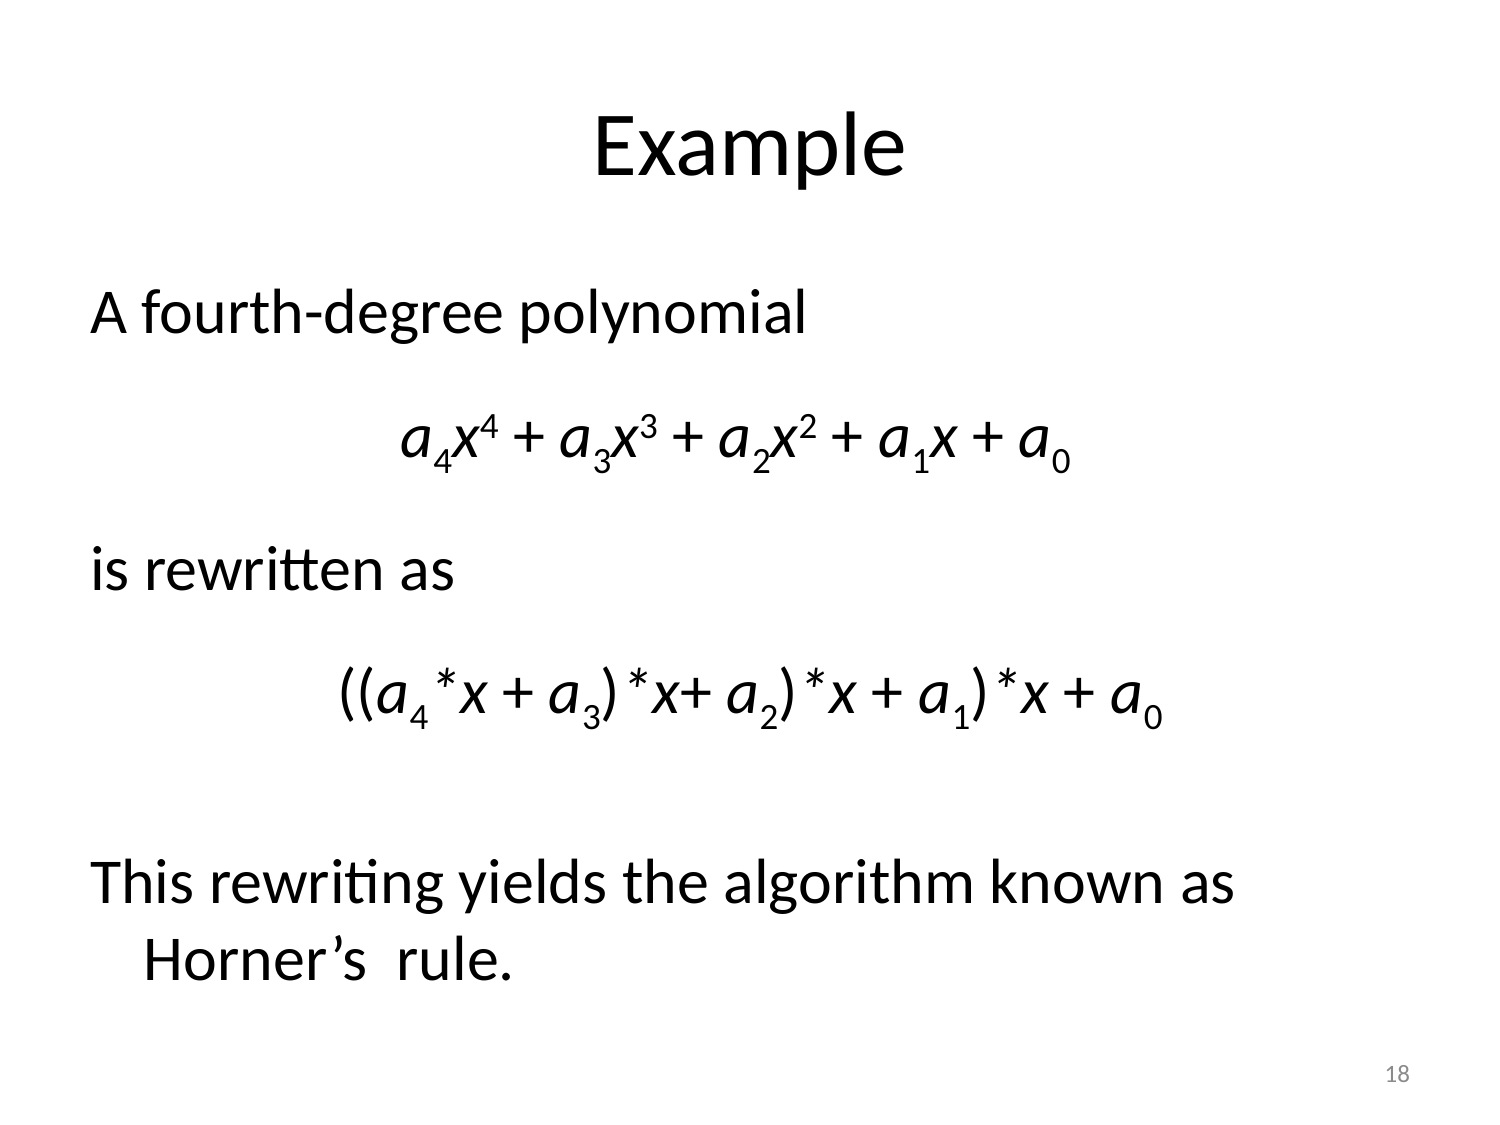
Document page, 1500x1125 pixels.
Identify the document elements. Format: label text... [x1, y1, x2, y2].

list A fourth-degree polynomial a4x4 + a3x3 + a2x2 + a1x + a0 is rewritten as ((a4*x + a3)*x+ a2)*x + a1)*x + a0 This rewriting yields the algorithm known as Horner’s rule. [75, 262, 1425, 1005]
title Example [75, 45, 1425, 233]
slide_number 18 [1074, 1042, 1425, 1103]
